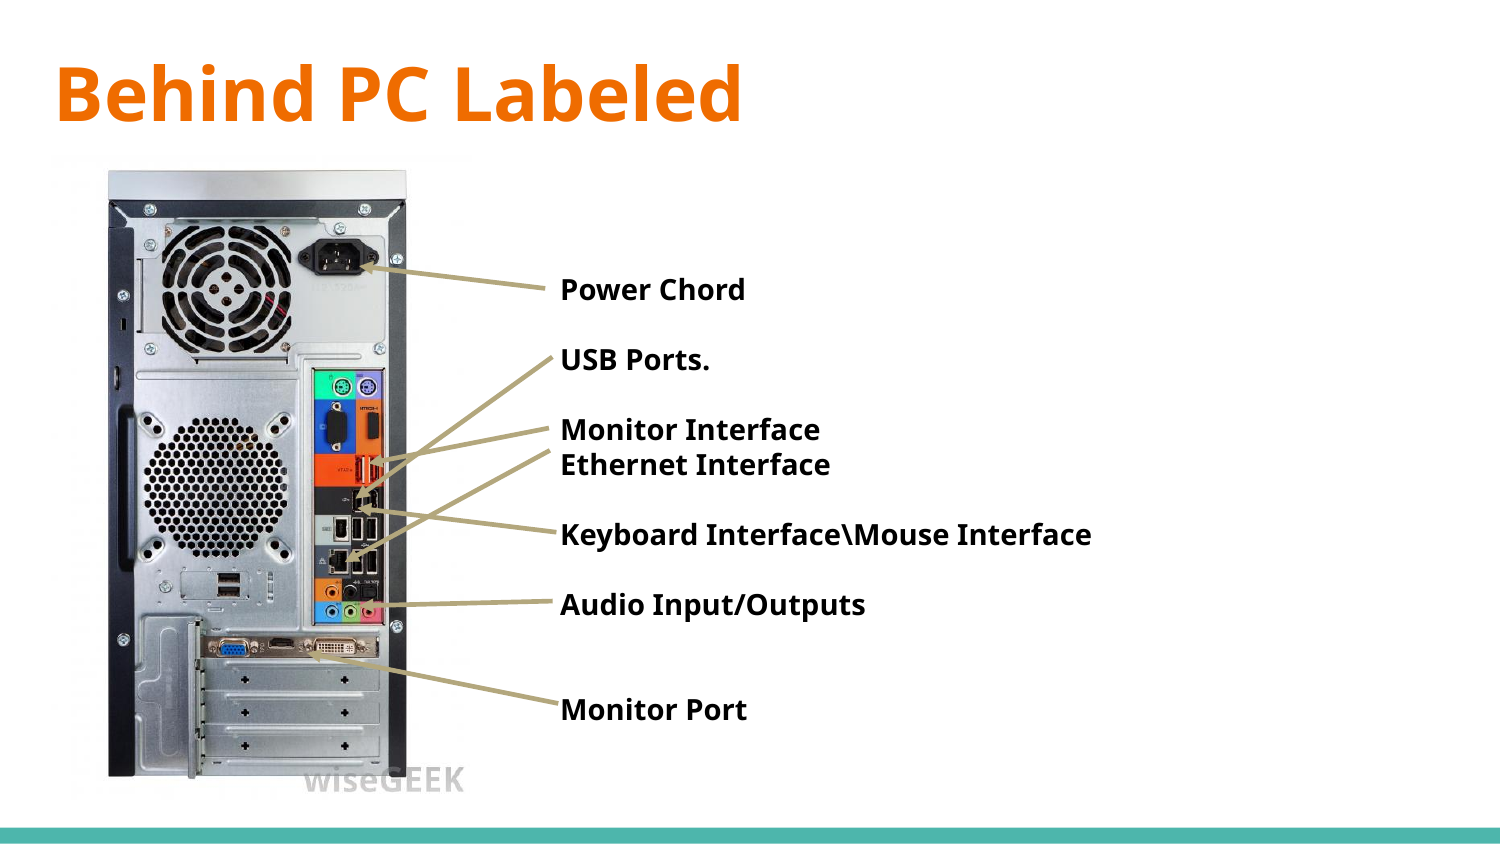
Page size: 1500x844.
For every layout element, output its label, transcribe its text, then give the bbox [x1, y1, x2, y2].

picture [50, 155, 472, 800]
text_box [355, 356, 553, 448]
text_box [344, 450, 551, 563]
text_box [368, 427, 550, 464]
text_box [359, 600, 553, 606]
text_box Power Chord USB Ports. Monitor Interface Ethernet Interface Keyboard Interface\Mouse Interface Audio Input/Outputs Monitor Port [545, 186, 1160, 769]
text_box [357, 507, 557, 533]
title Behind PC Labeled [38, 31, 1437, 148]
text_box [358, 265, 546, 289]
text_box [306, 652, 559, 704]
